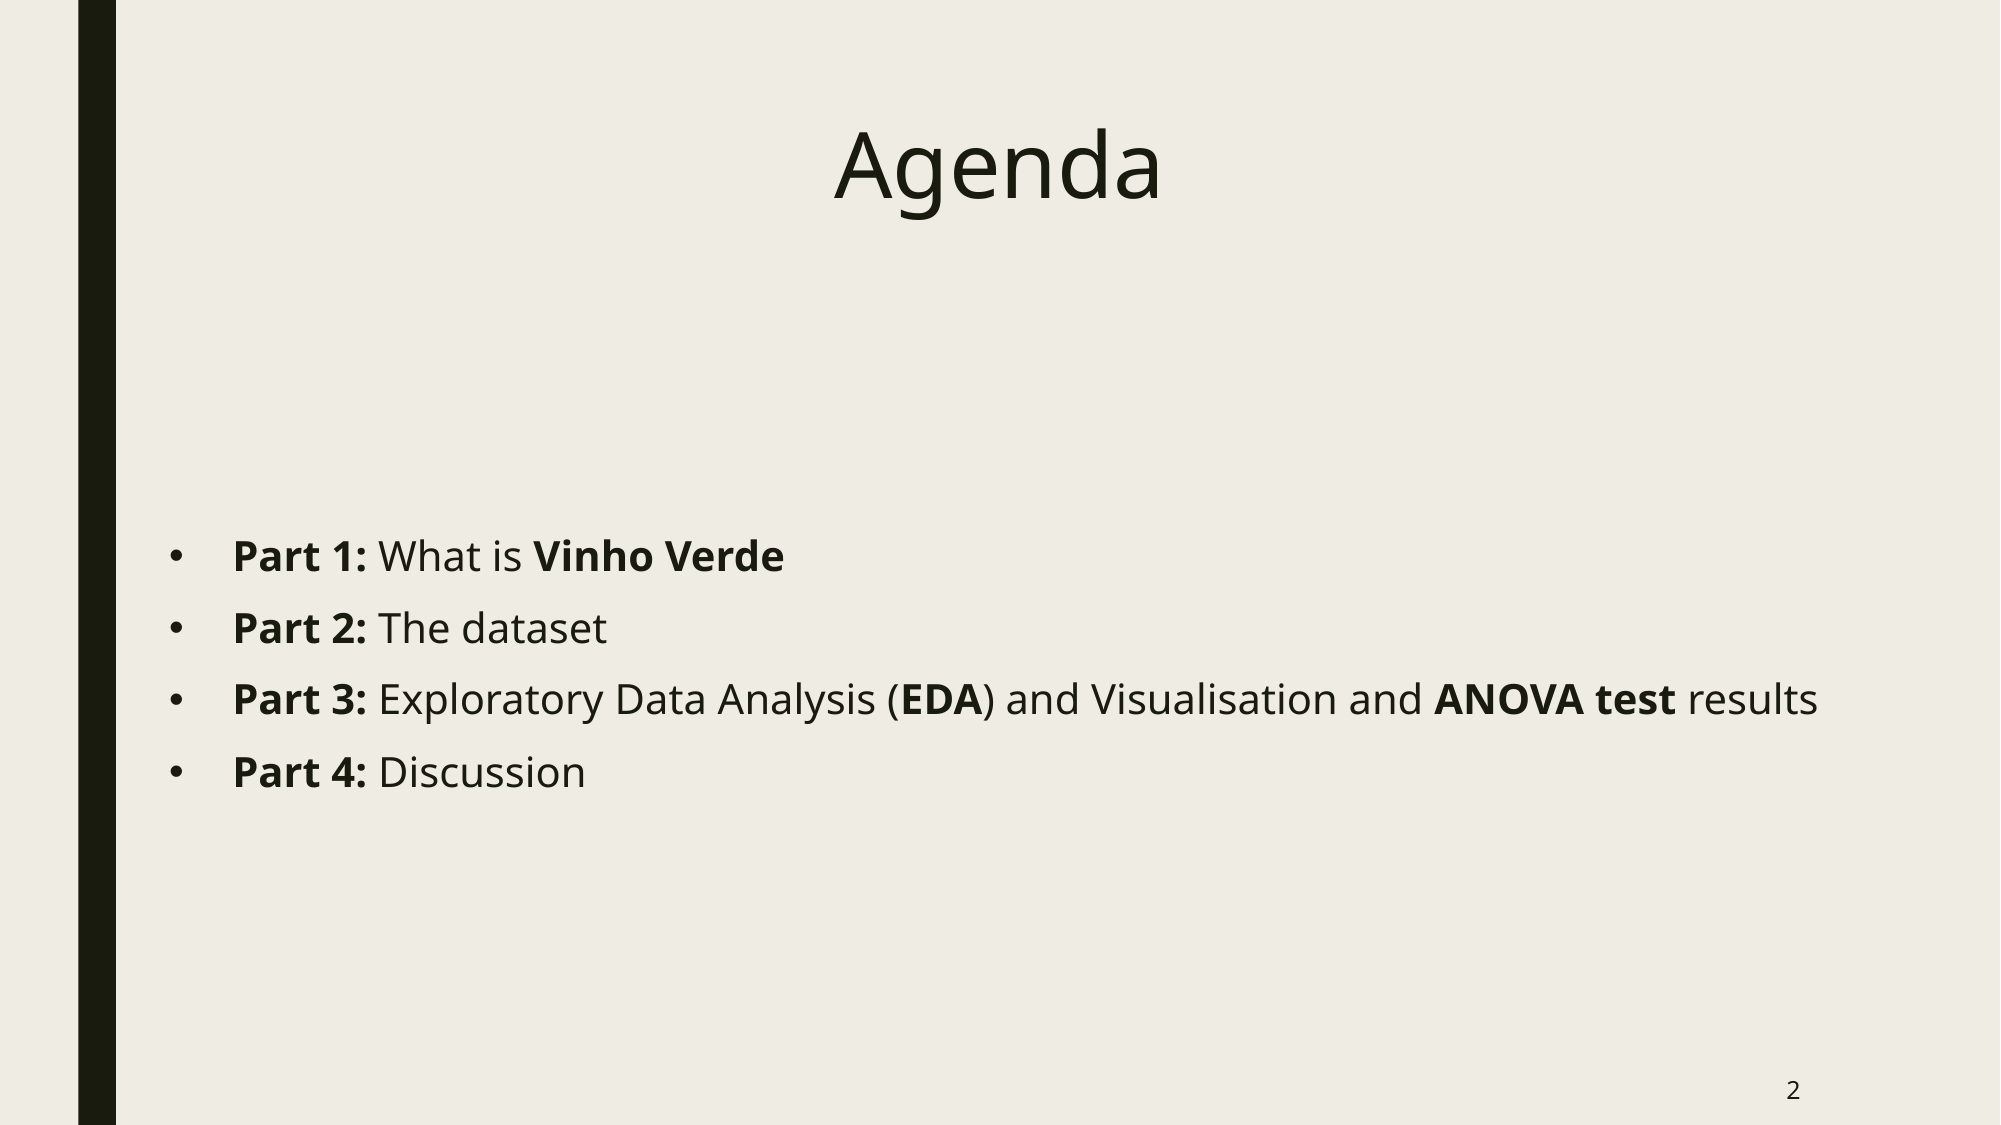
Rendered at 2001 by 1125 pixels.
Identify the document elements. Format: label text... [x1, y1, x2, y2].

list Part 1: What is Vinho Verde Part 2: The dataset Part 3: Exploratory Data Analysis (EDA) and Visualisation and ANOVA test results Part 4: Discussion [154, 525, 1846, 889]
slide_number 2 [1553, 1058, 1816, 1125]
title Agenda [461, 112, 1539, 314]
